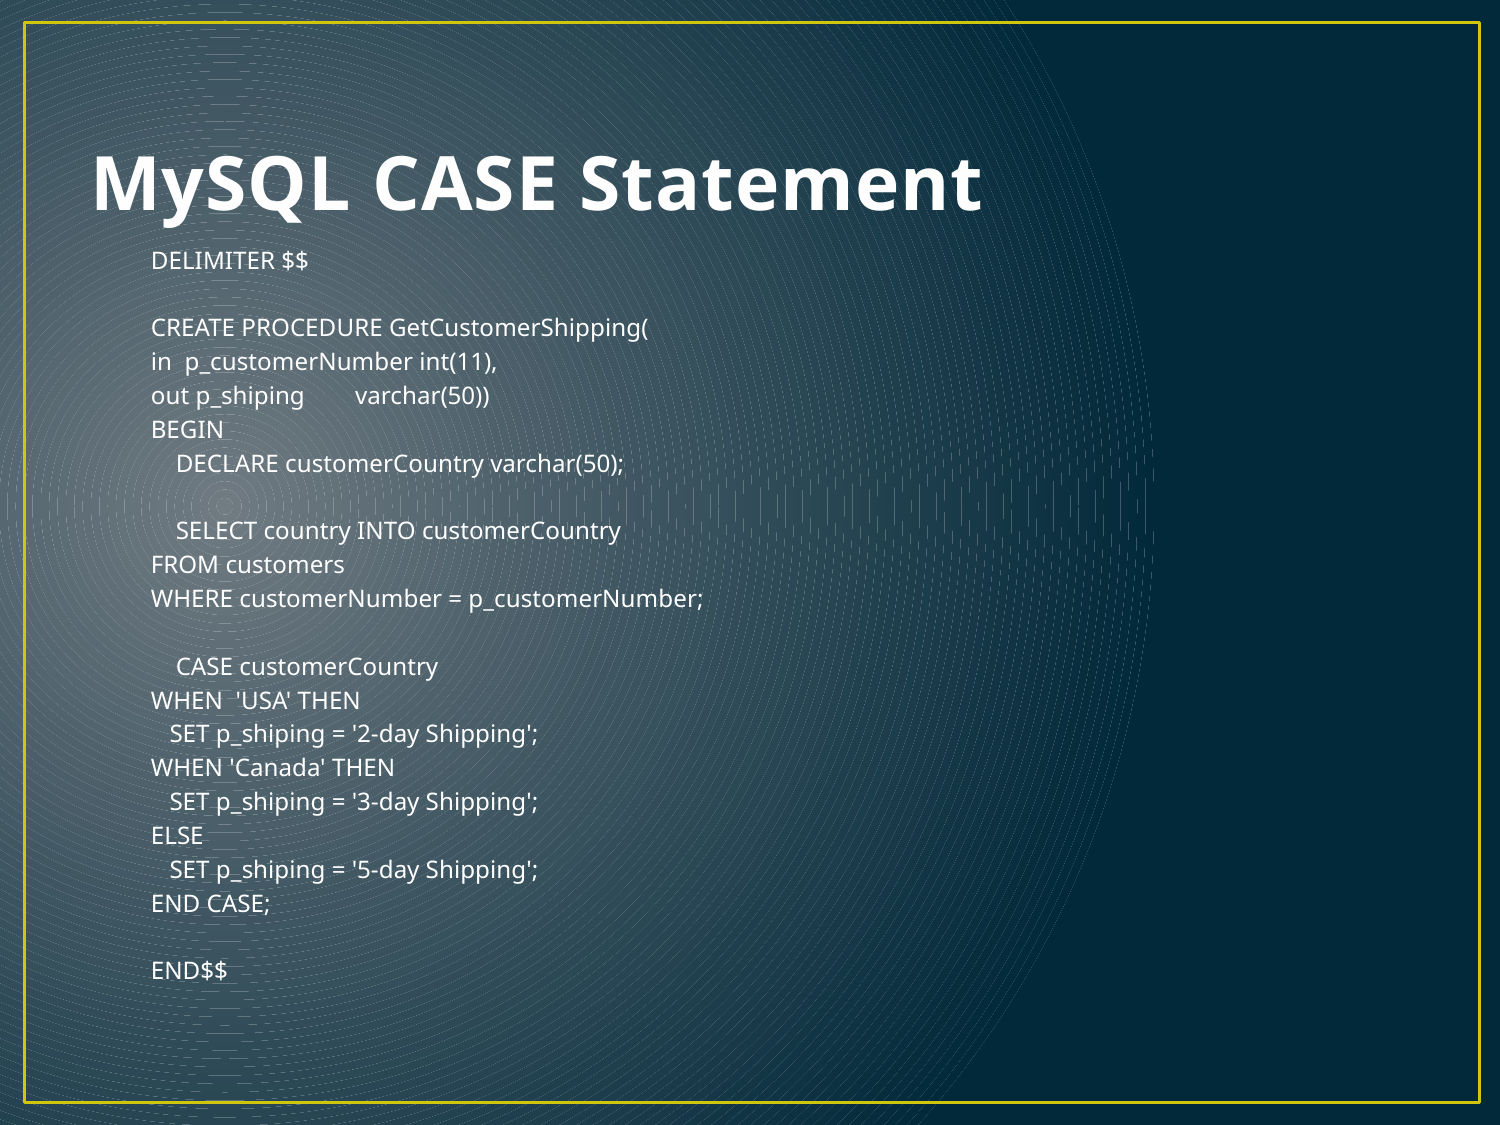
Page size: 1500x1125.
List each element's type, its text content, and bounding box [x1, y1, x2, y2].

list DELIMITER $$ CREATE PROCEDURE GetCustomerShipping( in p_customerNumber int(11), out p_shiping varchar(50)) BEGIN DECLARE customerCountry varchar(50); SELECT country INTO customerCountry FROM customers WHERE customerNumber = p_customerNumber; CASE customerCountry WHEN 'USA' THEN SET p_shiping = '2-day Shipping'; WHEN 'Canada' THEN SET p_shiping = '3-day Shipping'; ELSE SET p_shiping = '5-day Shipping'; END CASE; END$$ [75, 237, 1425, 1005]
title MySQL CASE Statement [75, 45, 1425, 233]
